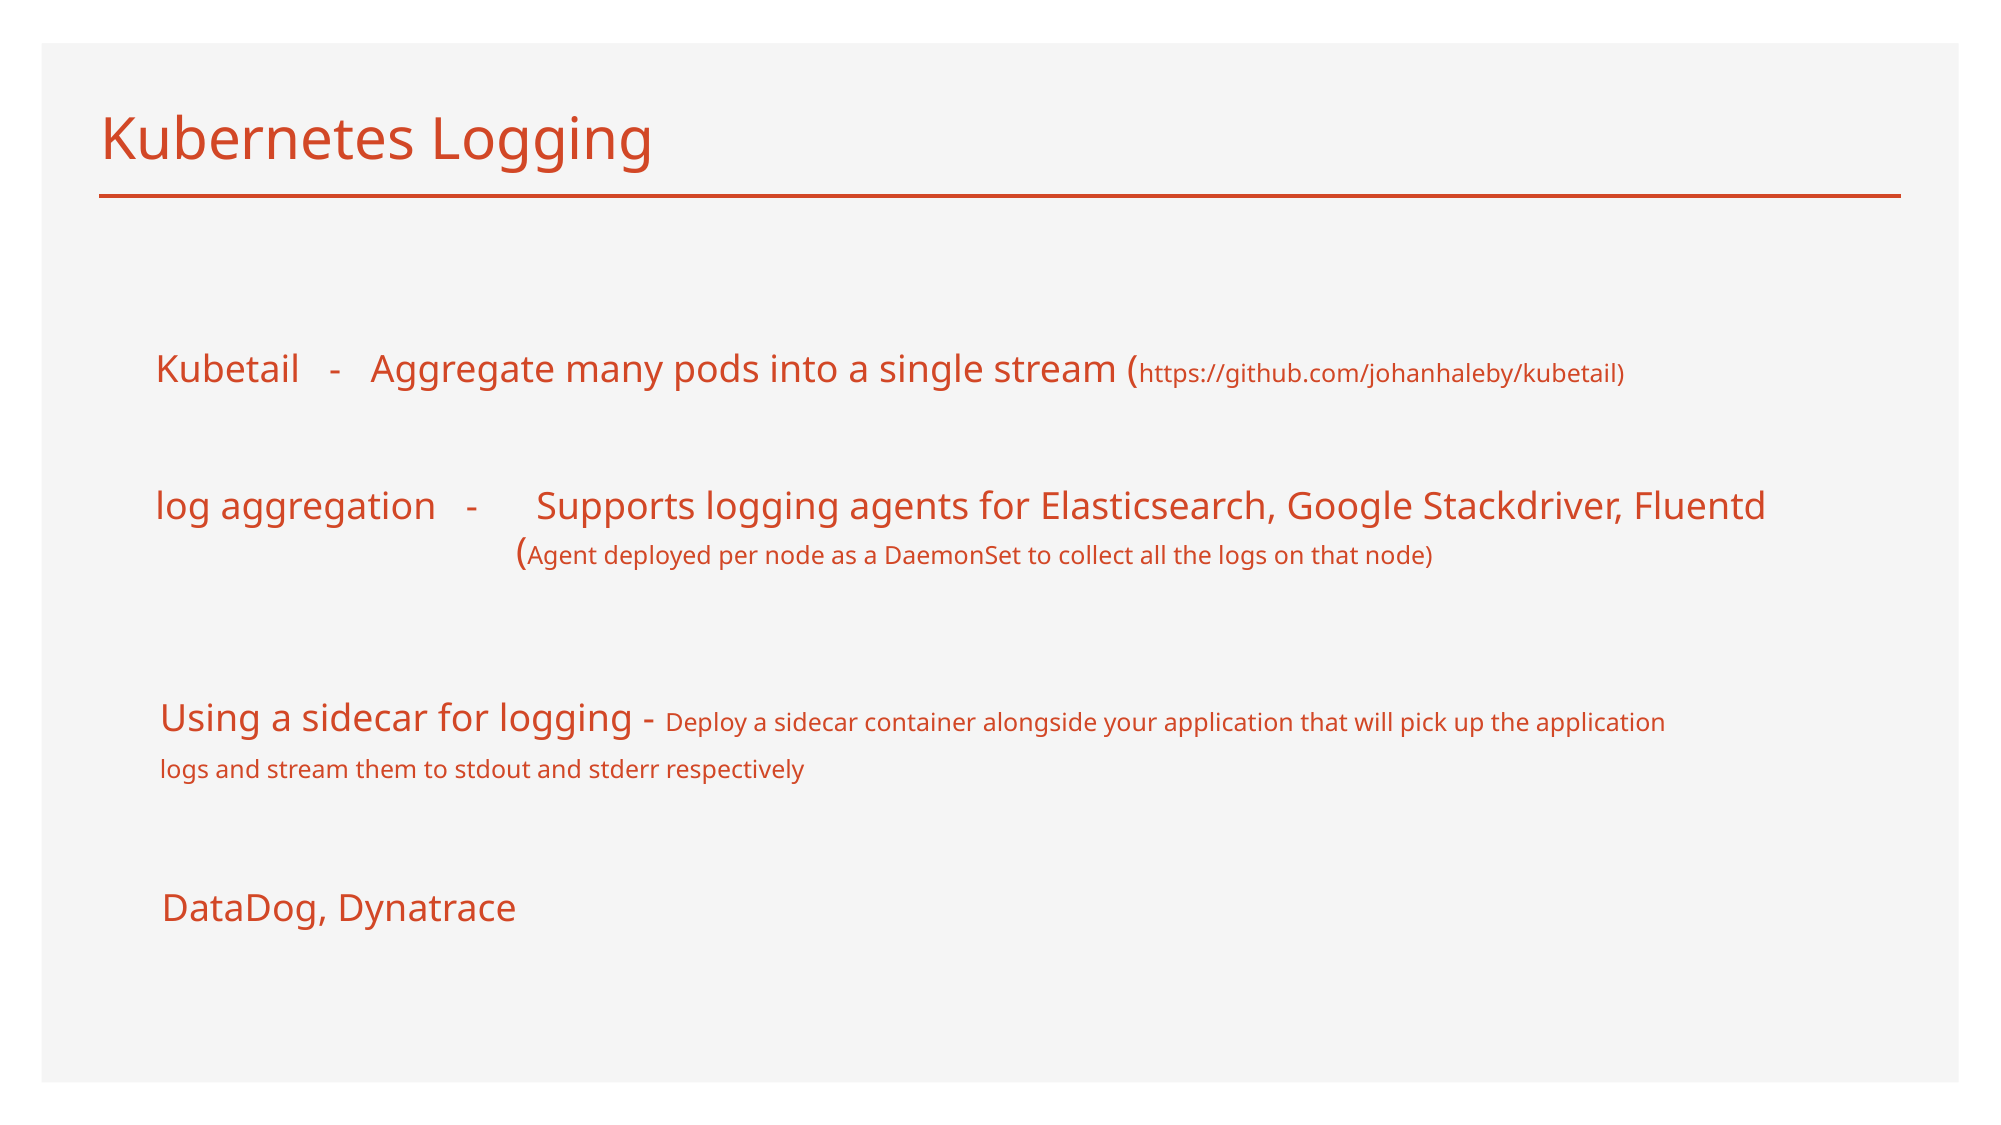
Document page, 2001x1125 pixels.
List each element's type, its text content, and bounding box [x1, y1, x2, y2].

text_box Using a sidecar for logging - Deploy a sidecar container alongside your application that will pick up the application logs and stream them to stdout and stderr respectively [145, 664, 1685, 792]
title Kubernetes Logging [85, 73, 1214, 179]
text_box log aggregation - Supports logging agents for Elasticsearch, Google Stackdriver, Fluentd (Agent deployed per node as a DaemonSet to collect all the logs on that node) [140, 474, 1832, 625]
text_box DataDog, Dynatrace [146, 876, 1916, 937]
text_box Kubetail - Aggregate many pods into a single stream (https://github.com/johanhaleby/kubetail) [140, 337, 1910, 398]
